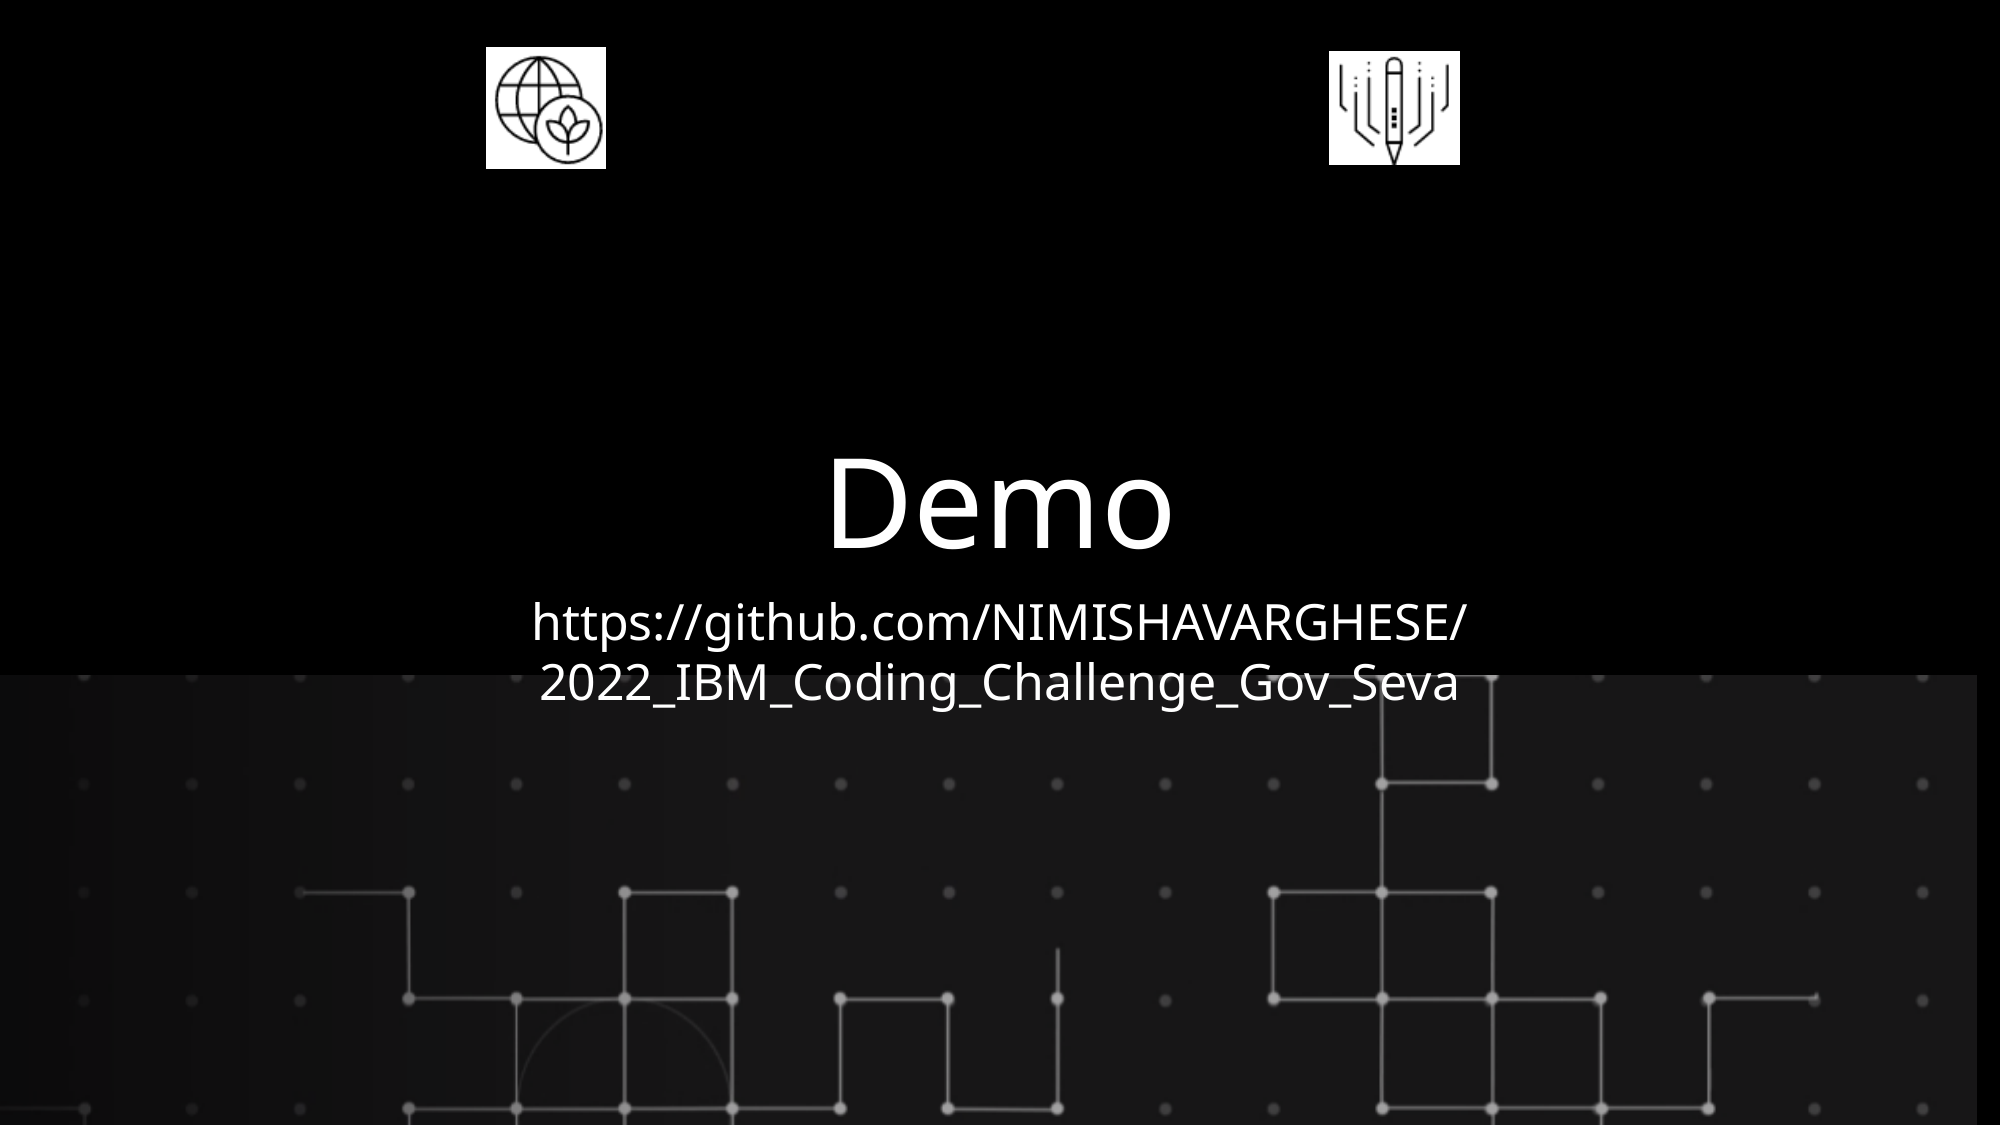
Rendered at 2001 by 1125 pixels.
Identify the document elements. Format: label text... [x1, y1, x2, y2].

picture [486, 46, 606, 170]
subtitle https://github.com/NIMISHAVARGHESE/2022_IBM_Coding_Challenge_Gov_Seva [249, 590, 1750, 673]
picture [0, 675, 1977, 1125]
title Demo [249, 184, 1750, 576]
picture [1329, 51, 1460, 165]
